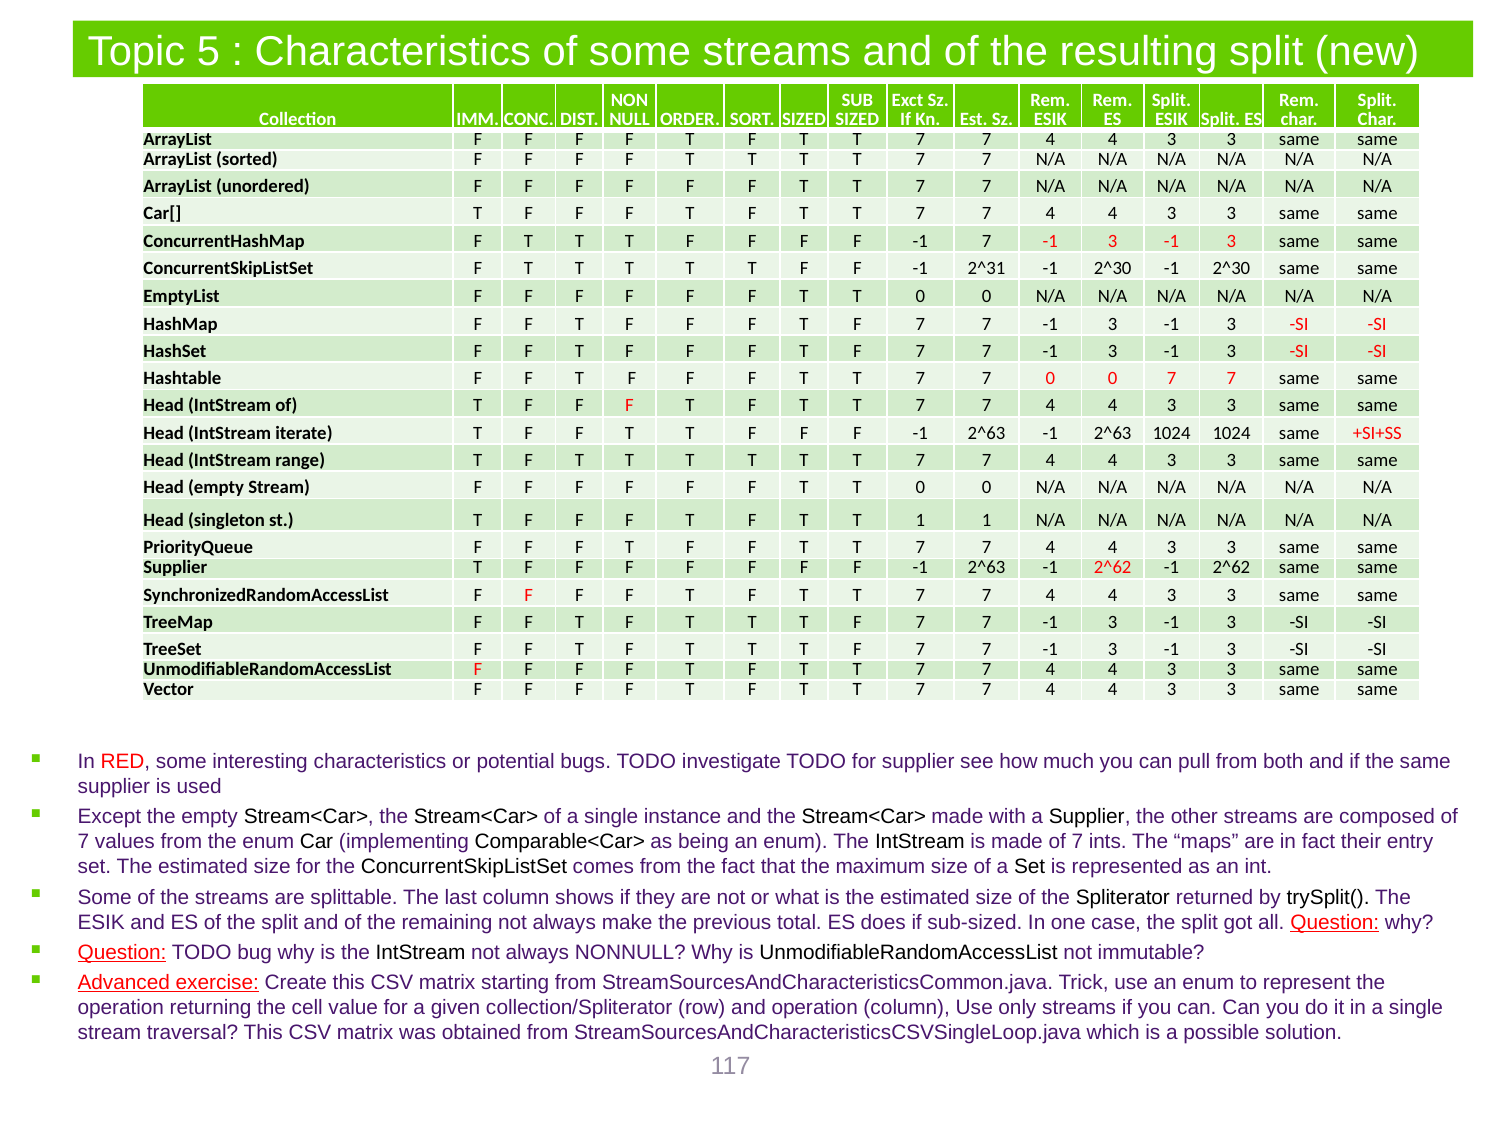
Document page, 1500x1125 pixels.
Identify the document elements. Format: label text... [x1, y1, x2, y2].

table_cell T [657, 198, 723, 224]
table_cell T [657, 499, 723, 530]
table_cell N/A [1200, 151, 1262, 169]
table_cell F [604, 472, 655, 498]
table_cell 7 [888, 363, 953, 389]
table_cell F [454, 363, 501, 389]
table_cell F [503, 133, 555, 149]
table_cell 0 [1020, 363, 1081, 389]
table_cell same [1264, 418, 1334, 443]
table_cell T [781, 280, 827, 306]
table_cell F [503, 198, 555, 224]
table_cell T [781, 634, 827, 659]
table_cell -1 [1020, 336, 1081, 361]
table_cell T [781, 198, 827, 224]
table_header Rem. ES [1082, 84, 1143, 127]
table_cell F [725, 532, 779, 558]
table_cell same [1264, 363, 1334, 389]
table_cell F [454, 151, 501, 169]
table_cell T [829, 390, 886, 416]
table_header Collection [143, 84, 452, 127]
table_cell same [1336, 445, 1419, 470]
table_cell -SI [1264, 336, 1334, 361]
table_cell 3 [1200, 681, 1262, 700]
table_cell T [725, 445, 779, 470]
table_cell F [829, 308, 886, 334]
table_cell same [1336, 133, 1419, 149]
table_cell F [725, 472, 779, 498]
table_cell HashSet [143, 336, 452, 361]
table_cell T [556, 607, 602, 632]
table_cell 7 [955, 171, 1018, 197]
table_cell N/A [1264, 280, 1334, 306]
table_cell F [657, 532, 723, 558]
table_cell same [1264, 681, 1334, 700]
table_cell T [781, 151, 827, 169]
table_cell T [604, 418, 655, 443]
table_cell 7 [888, 336, 953, 361]
table_cell F [604, 499, 655, 530]
table_cell F [503, 308, 555, 334]
table_cell 3 [1200, 634, 1262, 659]
table_cell F [503, 390, 555, 416]
table_cell N/A [1200, 280, 1262, 306]
table_cell same [1336, 532, 1419, 558]
table_cell F [604, 681, 655, 700]
table_cell F [725, 499, 779, 530]
table_cell T [657, 661, 723, 679]
table_cell -SI [1264, 607, 1334, 632]
table_cell F [454, 607, 501, 632]
table_cell 7 [955, 133, 1018, 149]
table_cell F [725, 280, 779, 306]
table_cell PriorityQueue [143, 532, 452, 558]
table_cell 7 [955, 151, 1018, 169]
table_cell -1 [1020, 634, 1081, 659]
table_cell -1 [1145, 226, 1199, 251]
table_cell -1 [1020, 418, 1081, 443]
table_cell F [556, 418, 602, 443]
table_cell F [503, 472, 555, 498]
table_cell 7 [888, 661, 953, 679]
table_cell 4 [1082, 133, 1143, 149]
table_cell T [829, 171, 886, 197]
table_cell 3 [1200, 445, 1262, 470]
table_cell F [725, 336, 779, 361]
table_cell 4 [1082, 681, 1143, 700]
table_cell T [829, 445, 886, 470]
table_cell same [1336, 390, 1419, 416]
table_cell 7 [955, 226, 1018, 251]
table_cell 3 [1145, 390, 1199, 416]
table_cell T [725, 151, 779, 169]
table_cell T [781, 171, 827, 197]
table_cell -1 [1145, 634, 1199, 659]
table_cell 2^30 [1200, 253, 1262, 278]
table_header Split. ESIK [1145, 84, 1199, 127]
table_cell F [781, 418, 827, 443]
table_cell Vector [143, 681, 452, 700]
table_cell N/A [1145, 280, 1199, 306]
table_cell T [781, 499, 827, 530]
table_cell N/A [1020, 499, 1081, 530]
table_cell F [725, 363, 779, 389]
table_cell 4 [1020, 133, 1081, 149]
table_cell F [556, 681, 602, 700]
table_cell N/A [1020, 280, 1081, 306]
table_cell F [829, 634, 886, 659]
table_cell N/A [1082, 151, 1143, 169]
table_cell same [1336, 198, 1419, 224]
table_cell F [604, 607, 655, 632]
table_cell T [829, 198, 886, 224]
table_cell 7 [955, 336, 1018, 361]
table_cell 4 [1020, 532, 1081, 558]
table_cell T [725, 634, 779, 659]
table_cell 2^62 [1200, 559, 1262, 578]
table_cell 4 [1082, 445, 1143, 470]
table_cell 2^30 [1082, 253, 1143, 278]
table_cell F [454, 280, 501, 306]
table_cell 3 [1082, 634, 1143, 659]
table_cell -1 [1020, 559, 1081, 578]
table_cell 0 [955, 280, 1018, 306]
table_cell Head (singleton st.) [143, 499, 452, 530]
table_cell F [829, 336, 886, 361]
table_header Est. Sz. [955, 84, 1018, 127]
table_cell T [829, 472, 886, 498]
table_cell T [657, 607, 723, 632]
table_cell same [1264, 661, 1334, 679]
table_cell 3 [1145, 681, 1199, 700]
table_cell F [657, 559, 723, 578]
table_cell F [503, 661, 555, 679]
table_cell T [556, 253, 602, 278]
table_cell 7 [955, 634, 1018, 659]
table_cell Head (empty Stream) [143, 472, 452, 498]
table_cell 3 [1200, 661, 1262, 679]
table_cell -1 [1020, 253, 1081, 278]
table_cell -1 [888, 253, 953, 278]
table_cell 7 [888, 308, 953, 334]
table_cell same [1336, 559, 1419, 578]
table_cell 7 [955, 198, 1018, 224]
table_cell -1 [888, 559, 953, 578]
table_cell 7 [888, 390, 953, 416]
table_cell F [503, 499, 555, 530]
table_cell 3 [1145, 445, 1199, 470]
table_cell 3 [1145, 580, 1199, 605]
table_cell T [604, 445, 655, 470]
table_cell T [781, 133, 827, 149]
table_cell 7 [955, 607, 1018, 632]
table_cell 7 [955, 580, 1018, 605]
table_header NON NULL [604, 84, 655, 127]
table_cell 7 [955, 308, 1018, 334]
table_cell 3 [1200, 336, 1262, 361]
table_cell T [781, 390, 827, 416]
table_cell 3 [1200, 226, 1262, 251]
table_cell F [556, 499, 602, 530]
table_cell 3 [1145, 133, 1199, 149]
table_cell F [725, 580, 779, 605]
table_cell F [556, 580, 602, 605]
table_cell T [829, 661, 886, 679]
table_cell T [503, 253, 555, 278]
table_cell T [604, 253, 655, 278]
table_cell 7 [1200, 363, 1262, 389]
table_cell HashMap [143, 308, 452, 334]
table_header Split. Char. [1336, 84, 1419, 127]
table_cell T [829, 681, 886, 700]
table_cell F [829, 226, 886, 251]
table_cell N/A [1020, 151, 1081, 169]
table_cell ArrayList (sorted) [143, 151, 452, 169]
table_cell F [556, 133, 602, 149]
table_cell 7 [888, 133, 953, 149]
table_cell 4 [1020, 580, 1081, 605]
table_cell -1 [1145, 308, 1199, 334]
table_cell 7 [888, 445, 953, 470]
table_cell T [781, 445, 827, 470]
table_cell T [556, 634, 602, 659]
table_cell T [781, 681, 827, 700]
table_cell F [604, 133, 655, 149]
table_cell F [725, 198, 779, 224]
list In RED, some interesting characteristics or potential bugs. TODO investigate TODO for supplier see how much you can pull from both and if the same supplier is used Except the empty Stream<Car>, the Stream<Car> of a single instance and the Stream<Car> made with a Supplier, the other streams are composed of 7 values from the enum Car (implementing Comparable<Car> as being an enum). The IntStream is made of 7 ints. The “maps” are in fact their entry set. The estimated size for the ConcurrentSkipListSet comes from the fact that the maximum size of a Set is represented as an int. Some of the streams are splittable. The last column shows if they are not or what is the estimated size of the Spliterator returned by trySplit(). The ESIK and ES of the split and of the remaining not always make the previous total. ES does if sub-sized. In one case, the split got all. Question: why? Question: TODO bug why is the IntStream not always NONNULL? Why is UnmodifiableRandomAccessList not immutable? Advanced exercise: Create this CSV matrix starting from StreamSourcesAndCharacteristicsCommon.java. Trick, use an enum to represent the operation returning the cell value for a given collection/Spliterator (row) and operation (column), Use only streams if you can. Can you do it in a single stream traversal? This CSV matrix was obtained from StreamSourcesAndCharacteristicsCSVSingleLoop.java which is a possible solution. [15, 740, 1474, 1068]
table_cell F [725, 661, 779, 679]
table_cell Hashtable [143, 363, 452, 389]
table_cell N/A [1336, 171, 1419, 197]
table_cell 7 [955, 681, 1018, 700]
table_cell T [556, 363, 602, 389]
table_cell 7 [955, 445, 1018, 470]
table_cell F [725, 681, 779, 700]
table_cell F [725, 559, 779, 578]
table_cell F [454, 580, 501, 605]
table_cell F [503, 445, 555, 470]
table_cell F [454, 171, 501, 197]
table_cell N/A [1082, 171, 1143, 197]
table_cell -SI [1336, 607, 1419, 632]
table_cell 4 [1082, 390, 1143, 416]
table_cell T [725, 253, 779, 278]
table_cell F [454, 532, 501, 558]
table_cell F [503, 559, 555, 578]
table_cell F [657, 308, 723, 334]
table_cell F [454, 634, 501, 659]
table_cell -1 [1145, 559, 1199, 578]
table_cell 3 [1082, 336, 1143, 361]
table_cell T [829, 499, 886, 530]
table_cell 7 [955, 532, 1018, 558]
table_cell F [657, 226, 723, 251]
table_cell 2^63 [955, 418, 1018, 443]
table_cell N/A [1020, 472, 1081, 498]
table_cell EmptyList [143, 280, 452, 306]
table_cell 1 [955, 499, 1018, 530]
table_cell 2^63 [1082, 418, 1143, 443]
table_cell same [1336, 226, 1419, 251]
table_cell same [1336, 661, 1419, 679]
table_cell N/A [1020, 171, 1081, 197]
table_cell F [725, 390, 779, 416]
table_cell N/A [1145, 499, 1199, 530]
table_cell F [556, 532, 602, 558]
table_cell 2^31 [955, 253, 1018, 278]
table_cell F [725, 133, 779, 149]
table_cell F [556, 151, 602, 169]
table_header Rem. ESIK [1020, 84, 1081, 127]
table_cell 7 [888, 607, 953, 632]
table_cell 0 [1082, 363, 1143, 389]
table_cell -SI [1336, 336, 1419, 361]
table_header ORDER. [657, 84, 723, 127]
table_cell 7 [955, 661, 1018, 679]
table_cell N/A [1145, 472, 1199, 498]
table_cell 3 [1200, 198, 1262, 224]
table_cell T [454, 198, 501, 224]
table_cell Head (IntStream iterate) [143, 418, 452, 443]
table_cell T [829, 363, 886, 389]
table_cell 4 [1082, 580, 1143, 605]
table_cell N/A [1336, 499, 1419, 530]
table_cell 0 [955, 472, 1018, 498]
table_cell -1 [1020, 607, 1081, 632]
table_cell F [604, 171, 655, 197]
title Topic 5 : Characteristics of some streams and of the resulting split (new) [72, 20, 1474, 78]
table_cell same [1336, 580, 1419, 605]
table_cell F [657, 472, 723, 498]
table_cell 7 [888, 681, 953, 700]
table_cell -SI [1264, 308, 1334, 334]
table_cell 0 [888, 472, 953, 498]
table_cell T [604, 532, 655, 558]
table_cell T [829, 133, 886, 149]
table_cell T [454, 390, 501, 416]
table_cell F [781, 226, 827, 251]
table_cell T [829, 151, 886, 169]
table_cell F [503, 607, 555, 632]
table_cell same [1336, 253, 1419, 278]
table_cell F [454, 661, 501, 679]
table_cell 3 [1200, 390, 1262, 416]
table_cell same [1264, 532, 1334, 558]
table_cell 3 [1200, 133, 1262, 149]
table_cell Car[] [143, 198, 452, 224]
table_cell 7 [888, 151, 953, 169]
table_cell T [503, 226, 555, 251]
table_cell F [454, 681, 501, 700]
table_cell -1 [1020, 226, 1081, 251]
table_cell 3 [1082, 226, 1143, 251]
table_cell T [657, 445, 723, 470]
table_cell F [556, 661, 602, 679]
table_cell -1 [1020, 308, 1081, 334]
table_cell T [725, 607, 779, 632]
table_cell 3 [1145, 532, 1199, 558]
table_cell F [781, 559, 827, 578]
table_cell T [657, 681, 723, 700]
table_cell F [454, 472, 501, 498]
table_cell TreeSet [143, 634, 452, 659]
table_cell T [556, 336, 602, 361]
table_cell F [604, 198, 655, 224]
table_cell -1 [1145, 607, 1199, 632]
table_cell F [503, 580, 555, 605]
table_cell 1024 [1145, 418, 1199, 443]
table_cell F [503, 336, 555, 361]
table_cell F [556, 171, 602, 197]
table_cell F [604, 580, 655, 605]
table_cell N/A [1264, 151, 1334, 169]
table_cell 3 [1082, 607, 1143, 632]
table_cell 7 [955, 390, 1018, 416]
table_cell N/A [1336, 472, 1419, 498]
table_cell F [503, 418, 555, 443]
table_cell F [556, 198, 602, 224]
table_header SORT. [725, 84, 779, 127]
table_cell 7 [888, 634, 953, 659]
table_cell F [503, 532, 555, 558]
table_cell 0 [888, 280, 953, 306]
table_cell T [657, 133, 723, 149]
table_cell 7 [888, 532, 953, 558]
table_cell T [604, 226, 655, 251]
table_cell T [556, 226, 602, 251]
table_cell F [604, 308, 655, 334]
table_cell T [829, 280, 886, 306]
table_cell T [657, 634, 723, 659]
table_cell -1 [888, 226, 953, 251]
table_cell -SI [1336, 634, 1419, 659]
table_cell N/A [1264, 472, 1334, 498]
table_cell 2^63 [955, 559, 1018, 578]
table_cell F [829, 418, 886, 443]
table_cell ConcurrentSkipListSet [143, 253, 452, 278]
table_cell 3 [1082, 308, 1143, 334]
table_cell T [454, 559, 501, 578]
table_cell T [781, 661, 827, 679]
table_cell F [829, 559, 886, 578]
table_cell T [781, 472, 827, 498]
table_cell T [781, 308, 827, 334]
table_cell same [1264, 559, 1334, 578]
table_cell T [454, 418, 501, 443]
table_cell T [781, 336, 827, 361]
table_cell T [781, 607, 827, 632]
table_cell UnmodifiableRandomAccessList [143, 661, 452, 679]
table_cell F [556, 390, 602, 416]
table_header Rem. char. [1264, 84, 1334, 127]
table_cell 7 [1145, 363, 1199, 389]
table_cell F [604, 151, 655, 169]
table_cell 4 [1082, 532, 1143, 558]
table_cell ConcurrentHashMap [143, 226, 452, 251]
table_cell T [657, 253, 723, 278]
table_header IMM. [454, 84, 501, 127]
table_cell N/A [1336, 280, 1419, 306]
table_cell same [1336, 681, 1419, 700]
table_cell 4 [1082, 661, 1143, 679]
table_cell F [503, 280, 555, 306]
table_header SIZED [781, 84, 827, 127]
table_cell SynchronizedRandomAccessList [143, 580, 452, 605]
table_header DIST. [556, 84, 602, 127]
table_cell N/A [1200, 472, 1262, 498]
table_cell 3 [1145, 661, 1199, 679]
table_cell T [556, 308, 602, 334]
table_cell 3 [1200, 580, 1262, 605]
table_cell F [725, 418, 779, 443]
table_cell same [1264, 445, 1334, 470]
table_cell 4 [1020, 661, 1081, 679]
table_cell 7 [955, 363, 1018, 389]
table_cell T [781, 532, 827, 558]
table_cell T [556, 445, 602, 470]
table_cell 7 [888, 198, 953, 224]
table_cell N/A [1200, 499, 1262, 530]
table_cell F [503, 634, 555, 659]
table_cell Supplier [143, 559, 452, 578]
table_header CONC. [503, 84, 555, 127]
table_cell 7 [888, 580, 953, 605]
table_cell F [454, 336, 501, 361]
table_cell F [556, 472, 602, 498]
table_cell N/A [1264, 171, 1334, 197]
table_cell 4 [1020, 445, 1081, 470]
table_cell F [604, 634, 655, 659]
table_cell 2^62 [1082, 559, 1143, 578]
table_cell F [454, 226, 501, 251]
table_cell TreeMap [143, 607, 452, 632]
table_cell 4 [1020, 390, 1081, 416]
table_cell T [454, 445, 501, 470]
table_cell F [829, 253, 886, 278]
table_cell N/A [1082, 472, 1143, 498]
table_cell N/A [1200, 171, 1262, 197]
table_cell 4 [1082, 198, 1143, 224]
table_cell F [657, 171, 723, 197]
table_cell T [454, 499, 501, 530]
table_cell same [1264, 226, 1334, 251]
table_cell N/A [1145, 151, 1199, 169]
table_cell F [604, 661, 655, 679]
table_cell T [781, 580, 827, 605]
table_cell same [1264, 198, 1334, 224]
table_cell -1 [1145, 253, 1199, 278]
table_cell -1 [1145, 336, 1199, 361]
table_cell T [829, 580, 886, 605]
table_cell same [1264, 133, 1334, 149]
table_cell F [454, 308, 501, 334]
table_cell T [781, 363, 827, 389]
table_cell F [604, 280, 655, 306]
table_header Exct Sz. If Kn. [888, 84, 953, 127]
table_cell F [604, 559, 655, 578]
table_cell T [657, 151, 723, 169]
table_cell 1024 [1200, 418, 1262, 443]
table_cell 3 [1200, 308, 1262, 334]
table_cell N/A [1082, 499, 1143, 530]
table_cell T [657, 390, 723, 416]
table_cell F [725, 308, 779, 334]
table_cell F [454, 133, 501, 149]
table_cell F [604, 363, 655, 389]
table_cell -SI [1336, 308, 1419, 334]
table_cell 4 [1020, 198, 1081, 224]
table_cell F [503, 363, 555, 389]
table_cell same [1264, 390, 1334, 416]
table_cell T [657, 418, 723, 443]
table_cell F [657, 363, 723, 389]
table_cell N/A [1145, 171, 1199, 197]
table_cell F [556, 559, 602, 578]
table_cell 1 [888, 499, 953, 530]
table_cell F [725, 171, 779, 197]
table_cell F [503, 171, 555, 197]
table_cell F [604, 390, 655, 416]
table_cell F [725, 226, 779, 251]
table_cell 3 [1200, 532, 1262, 558]
table_cell F [657, 336, 723, 361]
table_cell F [604, 336, 655, 361]
table_cell 3 [1200, 607, 1262, 632]
table_cell N/A [1264, 499, 1334, 530]
table_cell 7 [888, 171, 953, 197]
table_cell 3 [1145, 198, 1199, 224]
table_cell F [503, 681, 555, 700]
table_cell F [503, 151, 555, 169]
table_cell ArrayList (unordered) [143, 171, 452, 197]
table_cell -1 [888, 418, 953, 443]
table_cell Head (IntStream of) [143, 390, 452, 416]
table_cell +SI+SS [1336, 418, 1419, 443]
table_cell N/A [1336, 151, 1419, 169]
table_cell F [556, 280, 602, 306]
table_cell same [1264, 253, 1334, 278]
table_cell Head (IntStream range) [143, 445, 452, 470]
table_cell F [657, 280, 723, 306]
table_cell F [829, 607, 886, 632]
table_cell N/A [1082, 280, 1143, 306]
table_cell T [829, 532, 886, 558]
table_cell ArrayList [143, 133, 452, 149]
table_cell F [454, 253, 501, 278]
table_cell same [1336, 363, 1419, 389]
table_cell -SI [1264, 634, 1334, 659]
table_header SUB SIZED [829, 84, 886, 127]
table_cell F [781, 253, 827, 278]
table_cell 4 [1020, 681, 1081, 700]
table_cell T [657, 580, 723, 605]
table_cell same [1264, 580, 1334, 605]
table_header Split. ES [1200, 84, 1262, 127]
